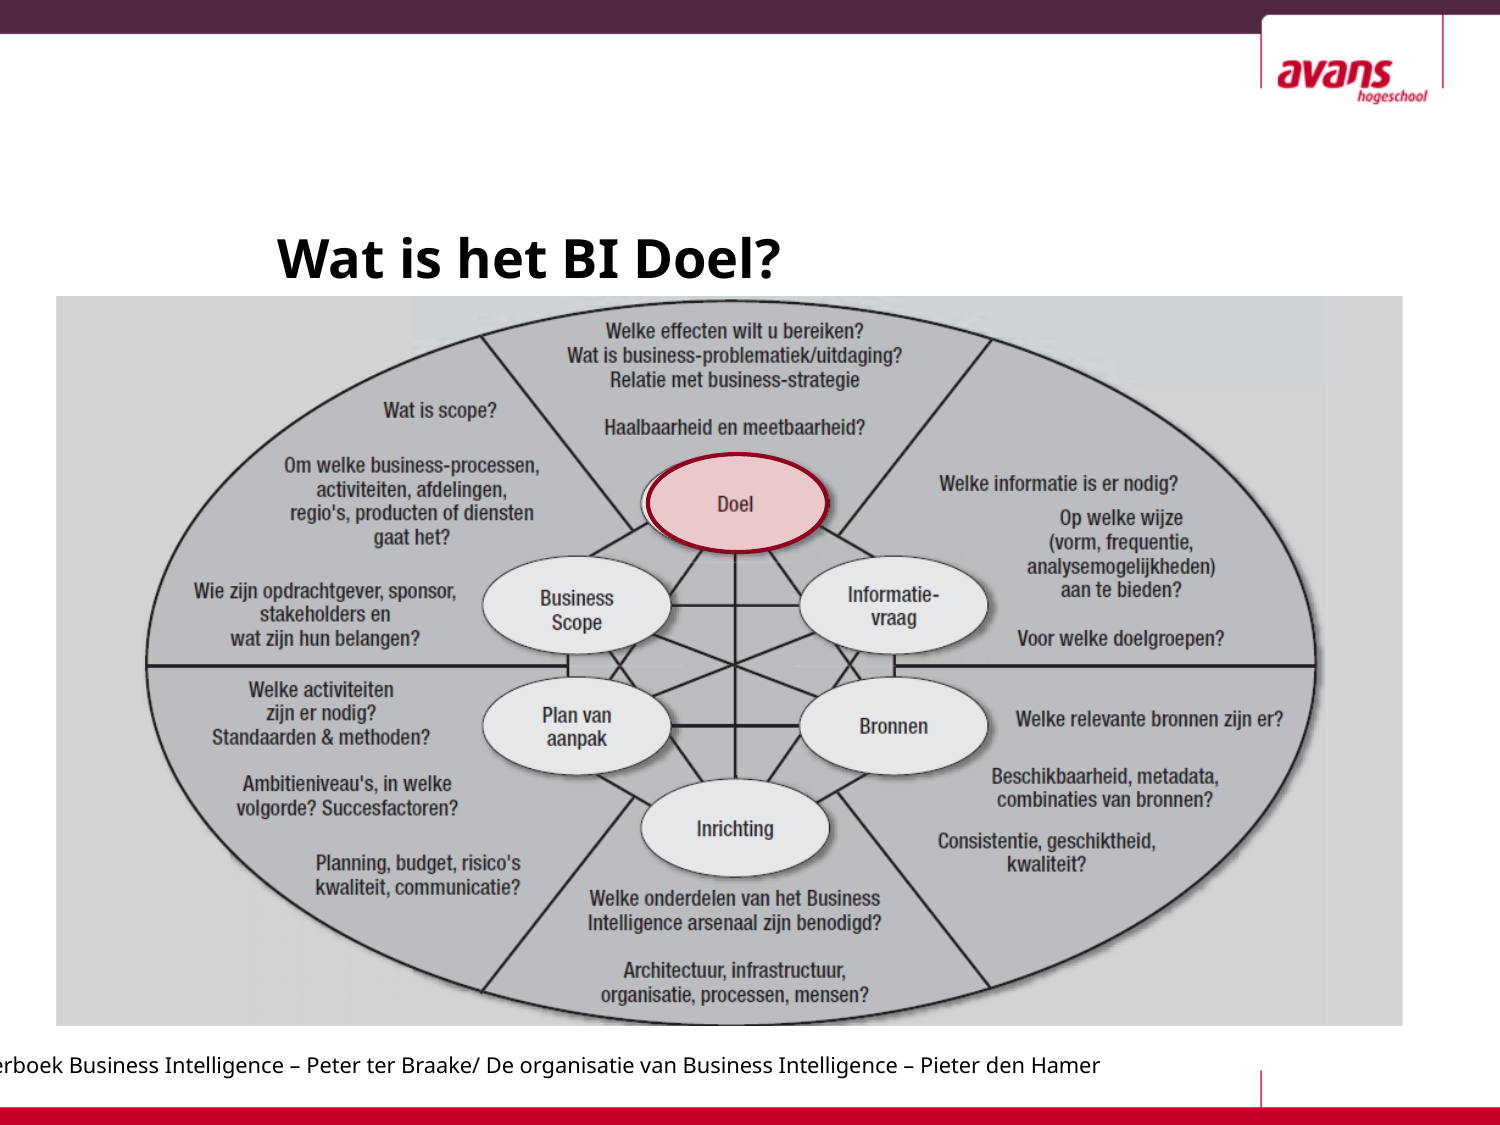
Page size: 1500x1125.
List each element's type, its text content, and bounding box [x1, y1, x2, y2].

picture [0, 0, 1500, 1125]
title Wat is het BI Doel? [262, 199, 1219, 295]
text_box Leerboek Business Intelligence – Peter ter Braake/ De organisatie van Business Intelligence – Pieter den Hamer [0, 1044, 1286, 1086]
